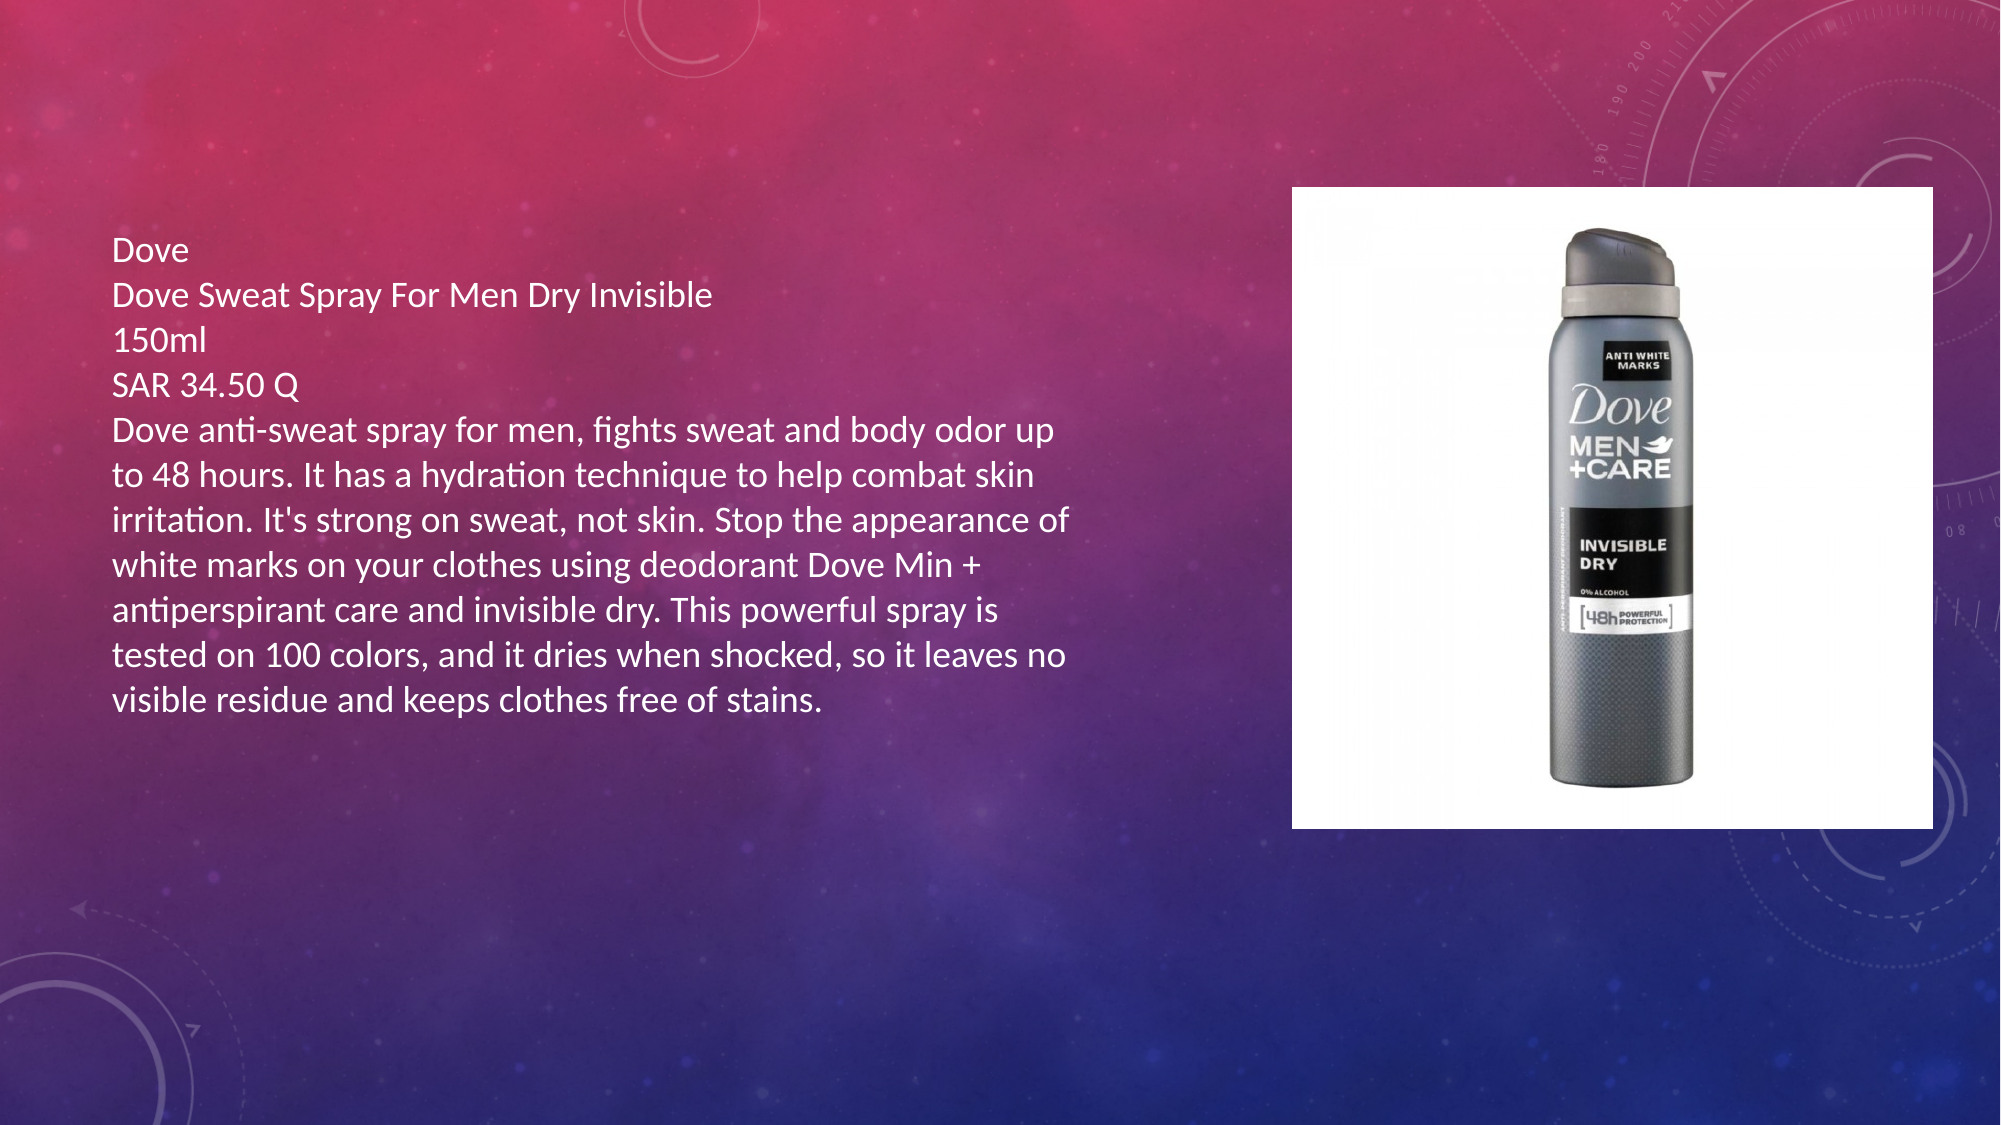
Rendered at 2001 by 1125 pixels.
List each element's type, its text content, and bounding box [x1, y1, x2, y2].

text_box Dove Dove Sweat Spray For Men Dry Invisible 150ml SAR 34.50 Q Dove anti-sweat spray for men, fights sweat and body odor up to 48 hours. It has a hydration technique to help combat skin irritation. It's strong on sweat, not skin. Stop the appearance of white marks on your clothes using deodorant Dove Min + antiperspirant care and invisible dry. This powerful spray is tested on 100 colors, and it dries when shocked, so it leaves no visible residue and keeps clothes free of stains. [97, 217, 1097, 728]
picture [0, 0, 2001, 1125]
